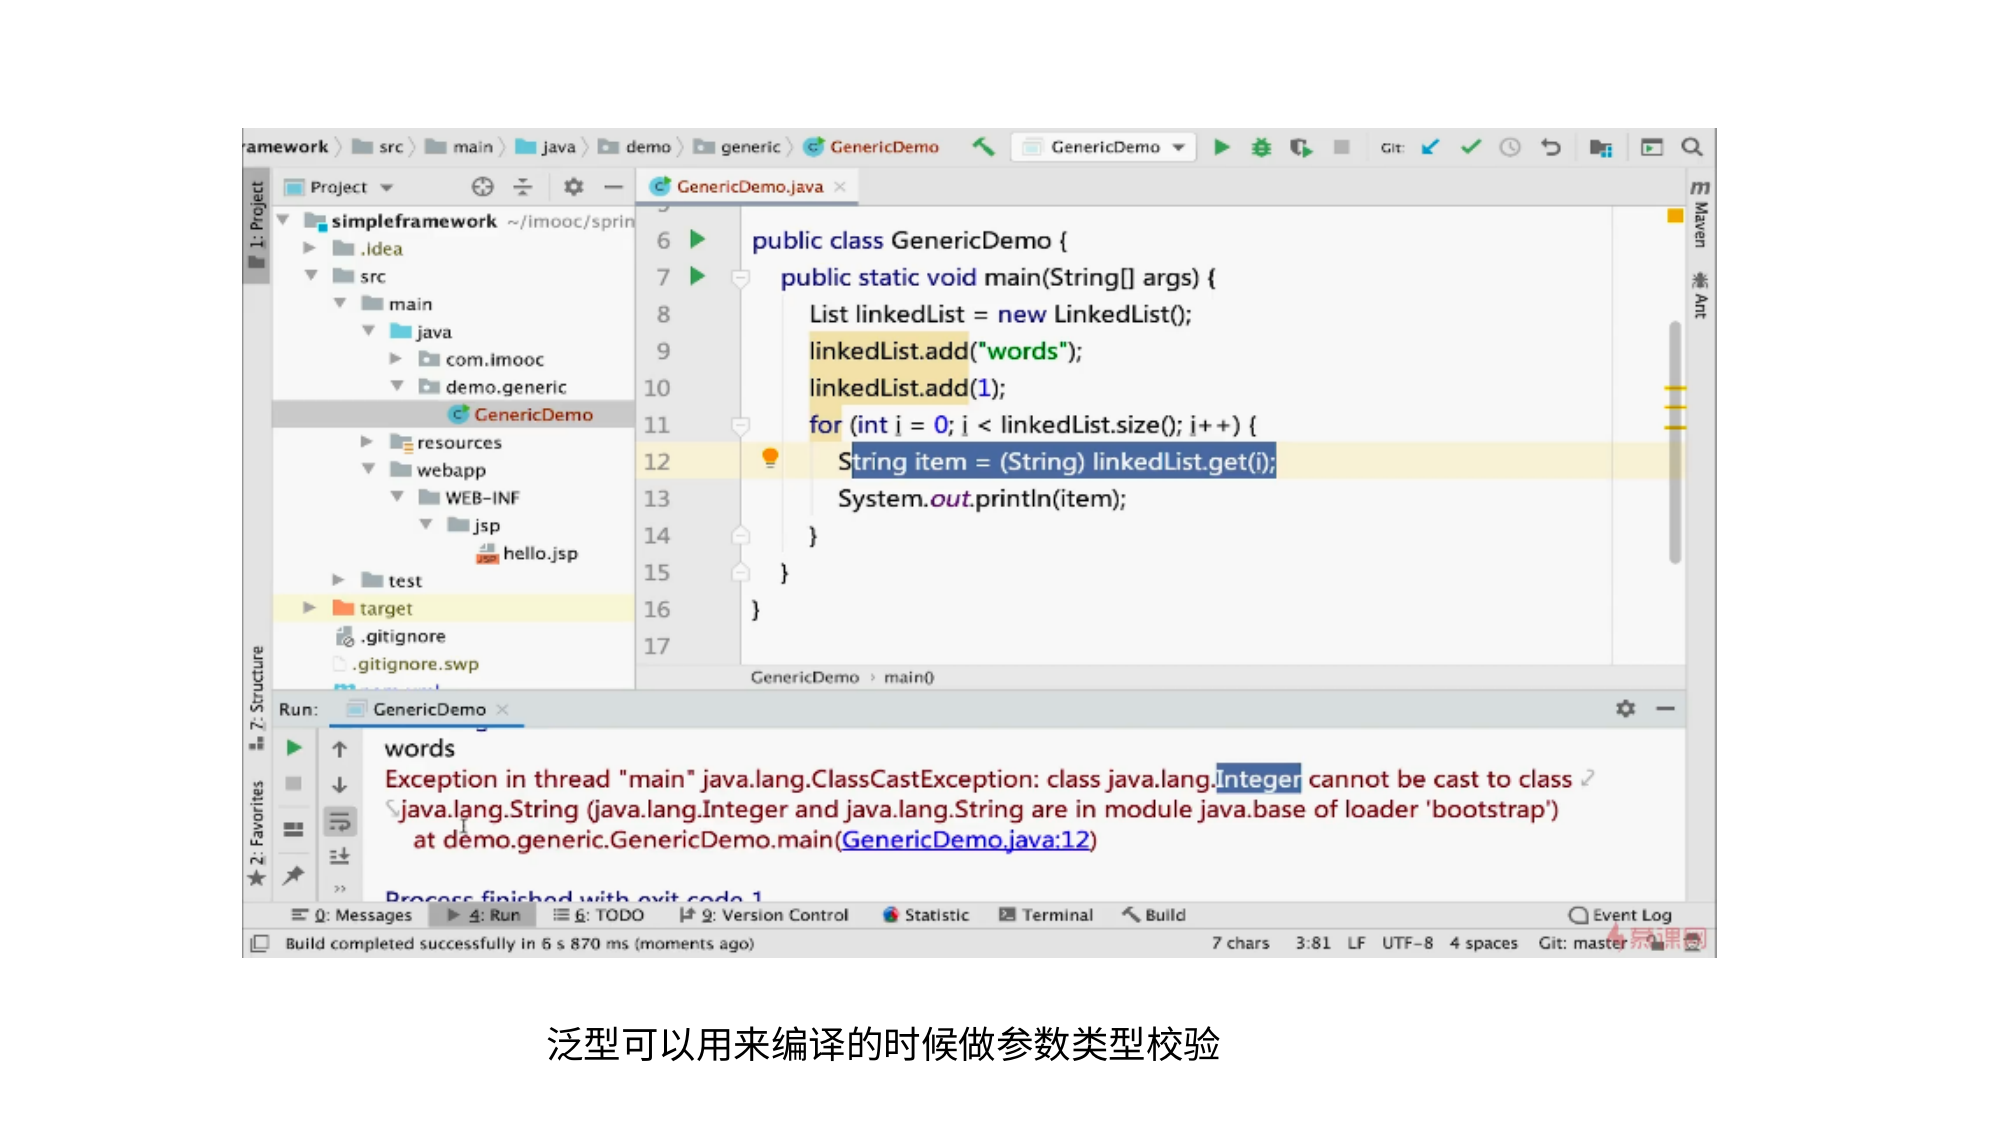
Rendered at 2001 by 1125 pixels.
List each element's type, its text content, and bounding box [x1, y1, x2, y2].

picture [242, 128, 1717, 958]
text_box 泛型可以用来编译的时候做参数类型校验 [531, 1014, 1237, 1074]
